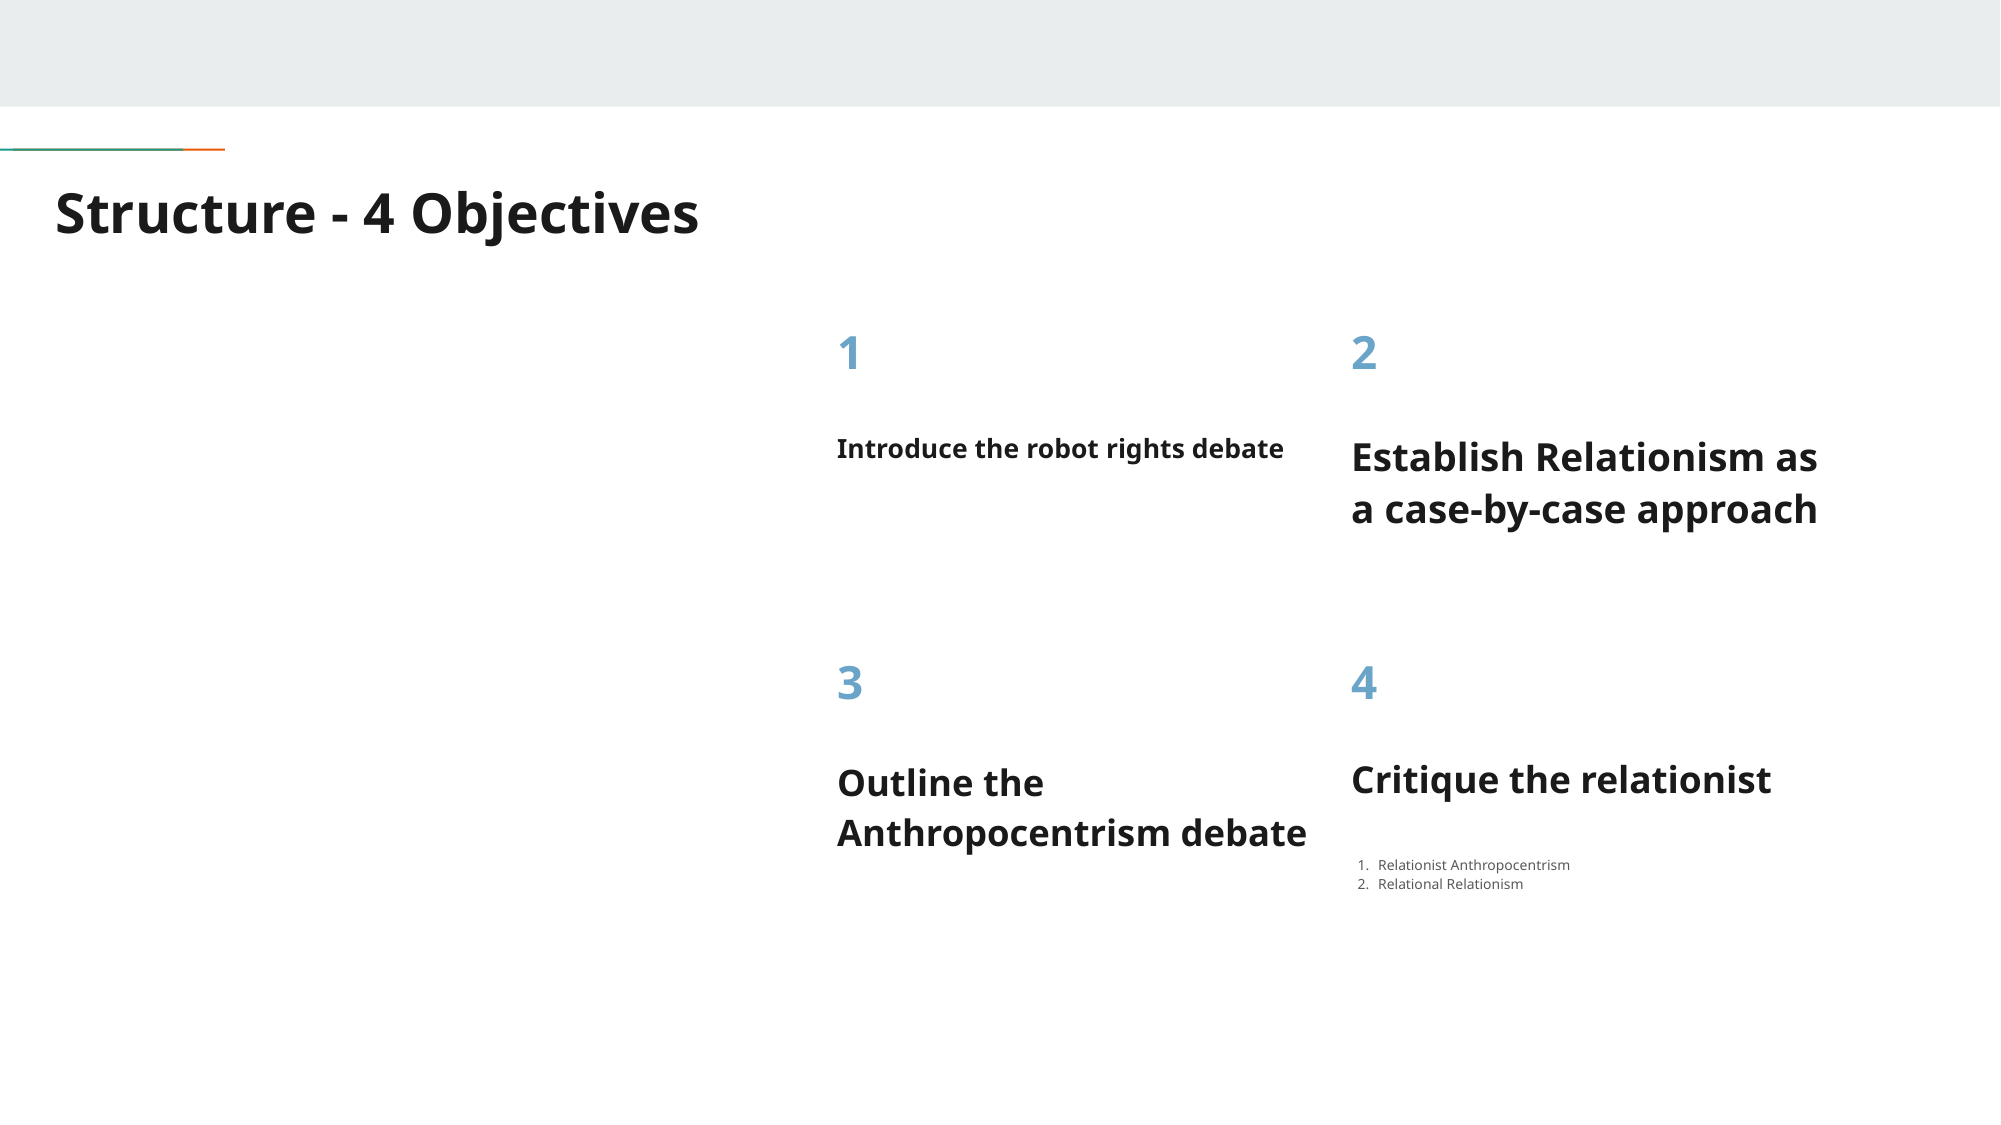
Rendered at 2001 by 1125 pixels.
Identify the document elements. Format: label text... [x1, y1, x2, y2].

title Introduce the robot rights debate [817, 402, 1329, 495]
subtitle Relationist Anthropocentrism Relational Relationism [1331, 835, 1843, 920]
title 1 [817, 300, 1062, 403]
title Structure - 4 Objectives [35, 154, 920, 272]
title Outline the Anthropocentrism debate [817, 733, 1329, 881]
title 2 [1331, 300, 1576, 403]
title 4 [1331, 630, 1576, 734]
title Establish Relationism as a case-by-case approach [1331, 402, 1843, 562]
title Critique the relationist [1331, 733, 1843, 825]
title 3 [817, 630, 1062, 734]
